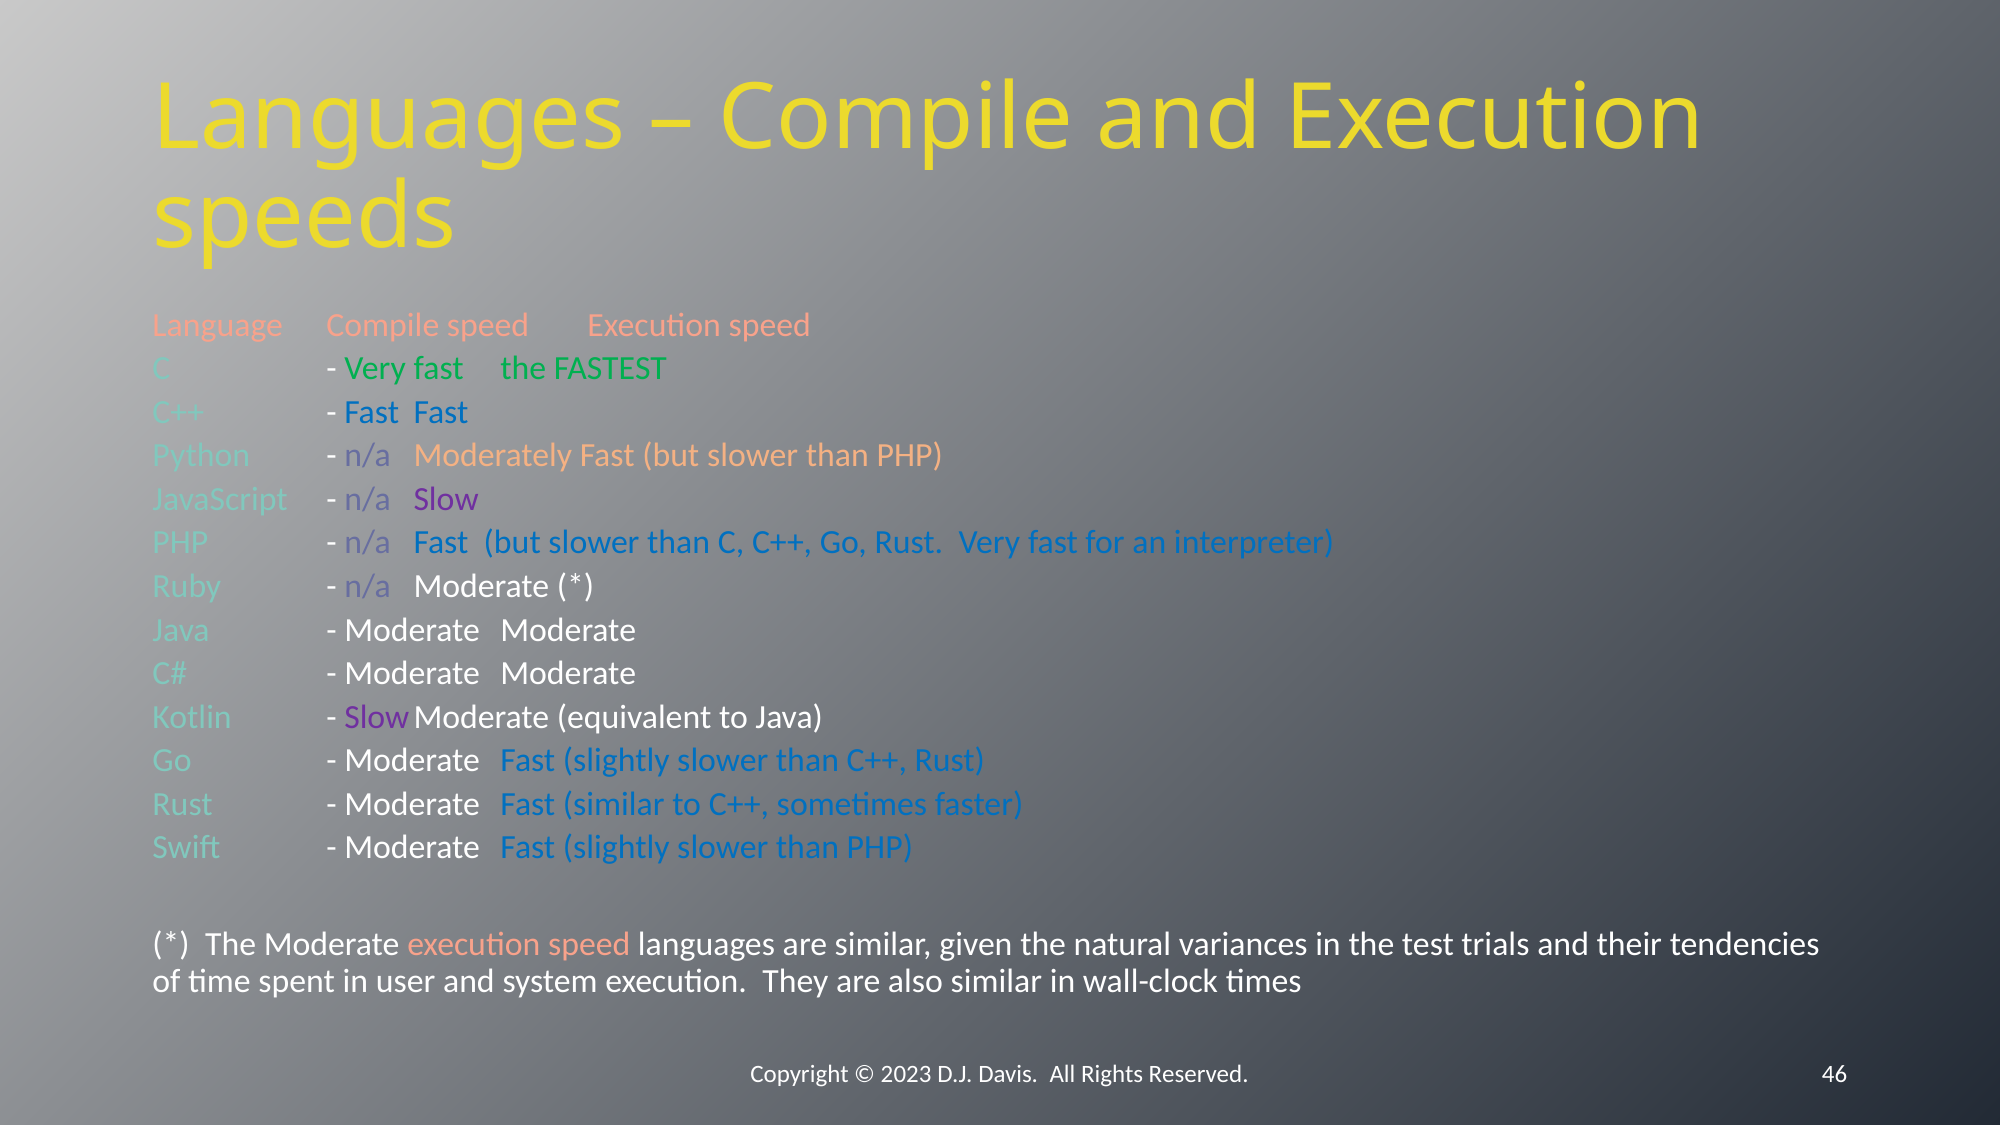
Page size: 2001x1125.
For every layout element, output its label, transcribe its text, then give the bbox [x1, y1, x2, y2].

footer Copyright © 2023 D.J. Davis. All Rights Reserved. [662, 1042, 1338, 1103]
title Languages – Compile and Execution speeds [137, 59, 1863, 278]
list Language Compile speed Execution speed C - Very fast the FASTEST C++ - Fast Fast Python - n/a Moderately Fast (but slower than PHP) JavaScript - n/a Slow PHP - n/a Fast (but slower than C, C++, Go, Rust. Very fast for an interpreter) Ruby - n/a Moderate (*) Java - Moderate Moderate C# - Moderate Moderate Kotlin - Slow Moderate (equivalent to Java) Go - Moderate Fast (slightly slower than C++, Rust) Rust - Moderate Fast (similar to C++, sometimes faster) Swift - Moderate Fast (slightly slower than PHP) (*) The Moderate execution speed languages are similar, given the natural variances in the test trials and their tendencies of time spent in user and system execution. They are also similar in wall-clock times [137, 299, 1863, 1014]
slide_number 46 [1412, 1042, 1863, 1103]
